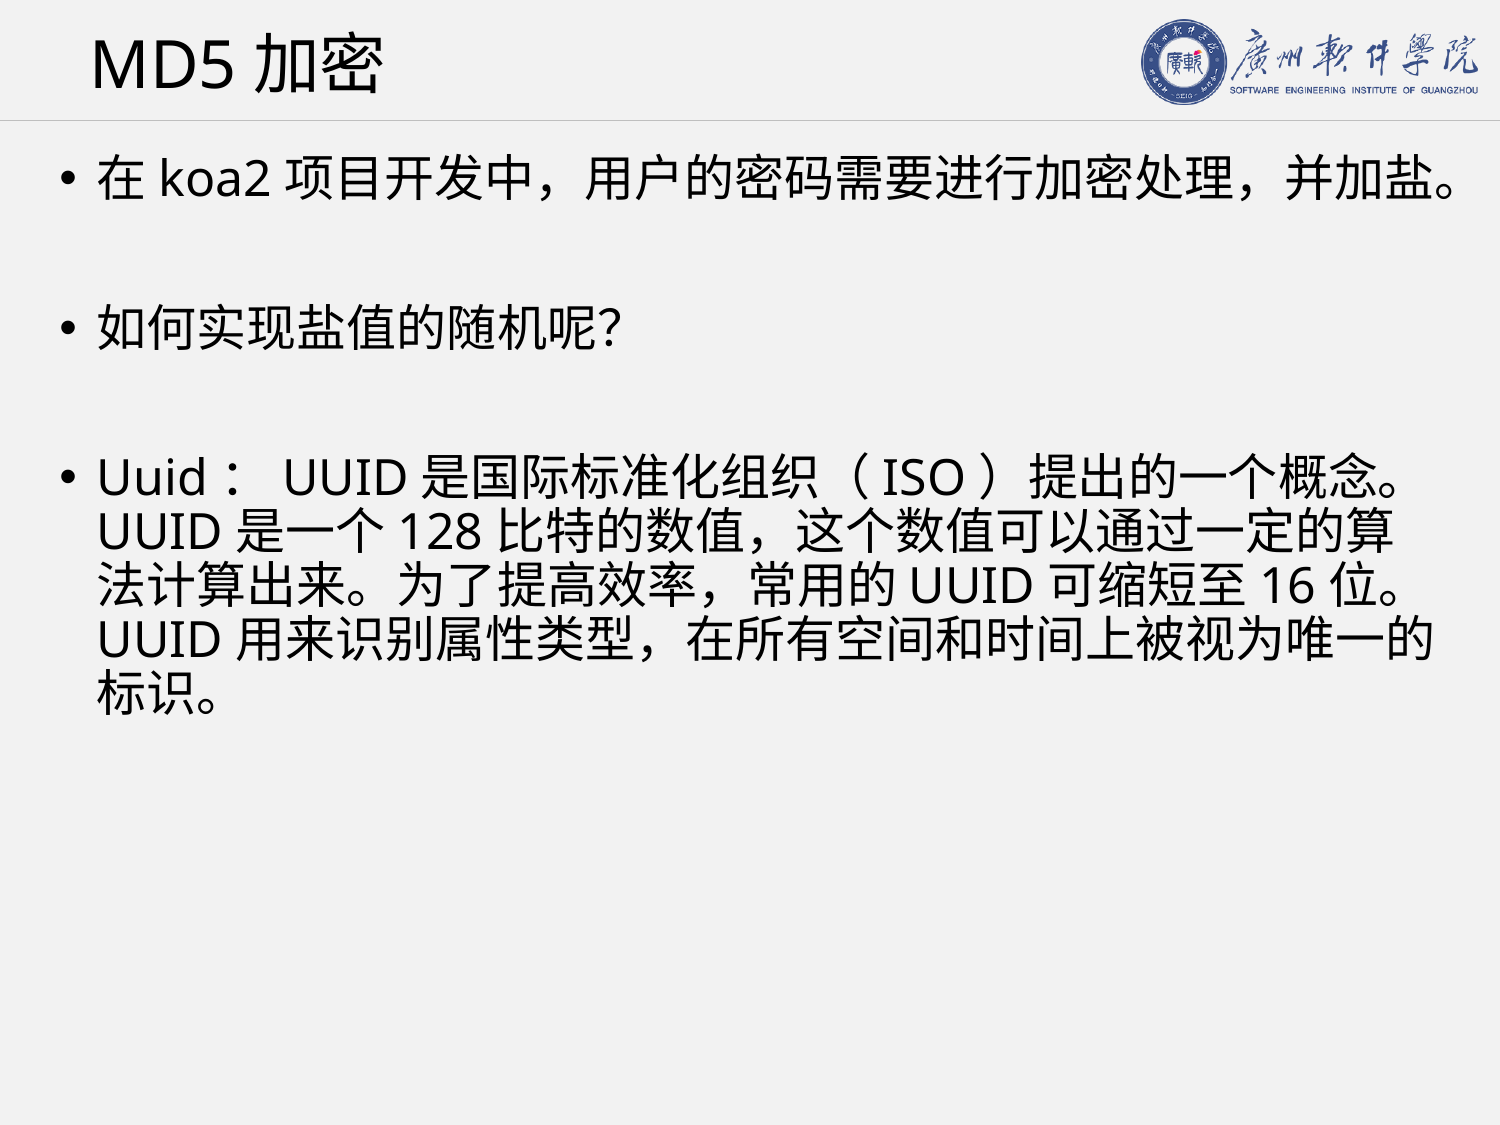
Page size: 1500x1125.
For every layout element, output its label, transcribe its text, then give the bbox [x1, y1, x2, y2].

picture [1141, 19, 1478, 105]
list 在koa2项目开发中，用户的密码需要进行加密处理，并加盐。 如何实现盐值的随机呢？ Uuid：UUID是国际标准化组织（ISO）提出的一个概念。UUID是一个128比特的数值，这个数值可以通过一定的算法计算出来。为了提高效率，常用的UUID可缩短至16位。UUID用来识别属性类型，在所有空间和时间上被视为唯一的标识。 [44, 145, 1460, 1077]
title MD5加密 [75, 23, 830, 117]
